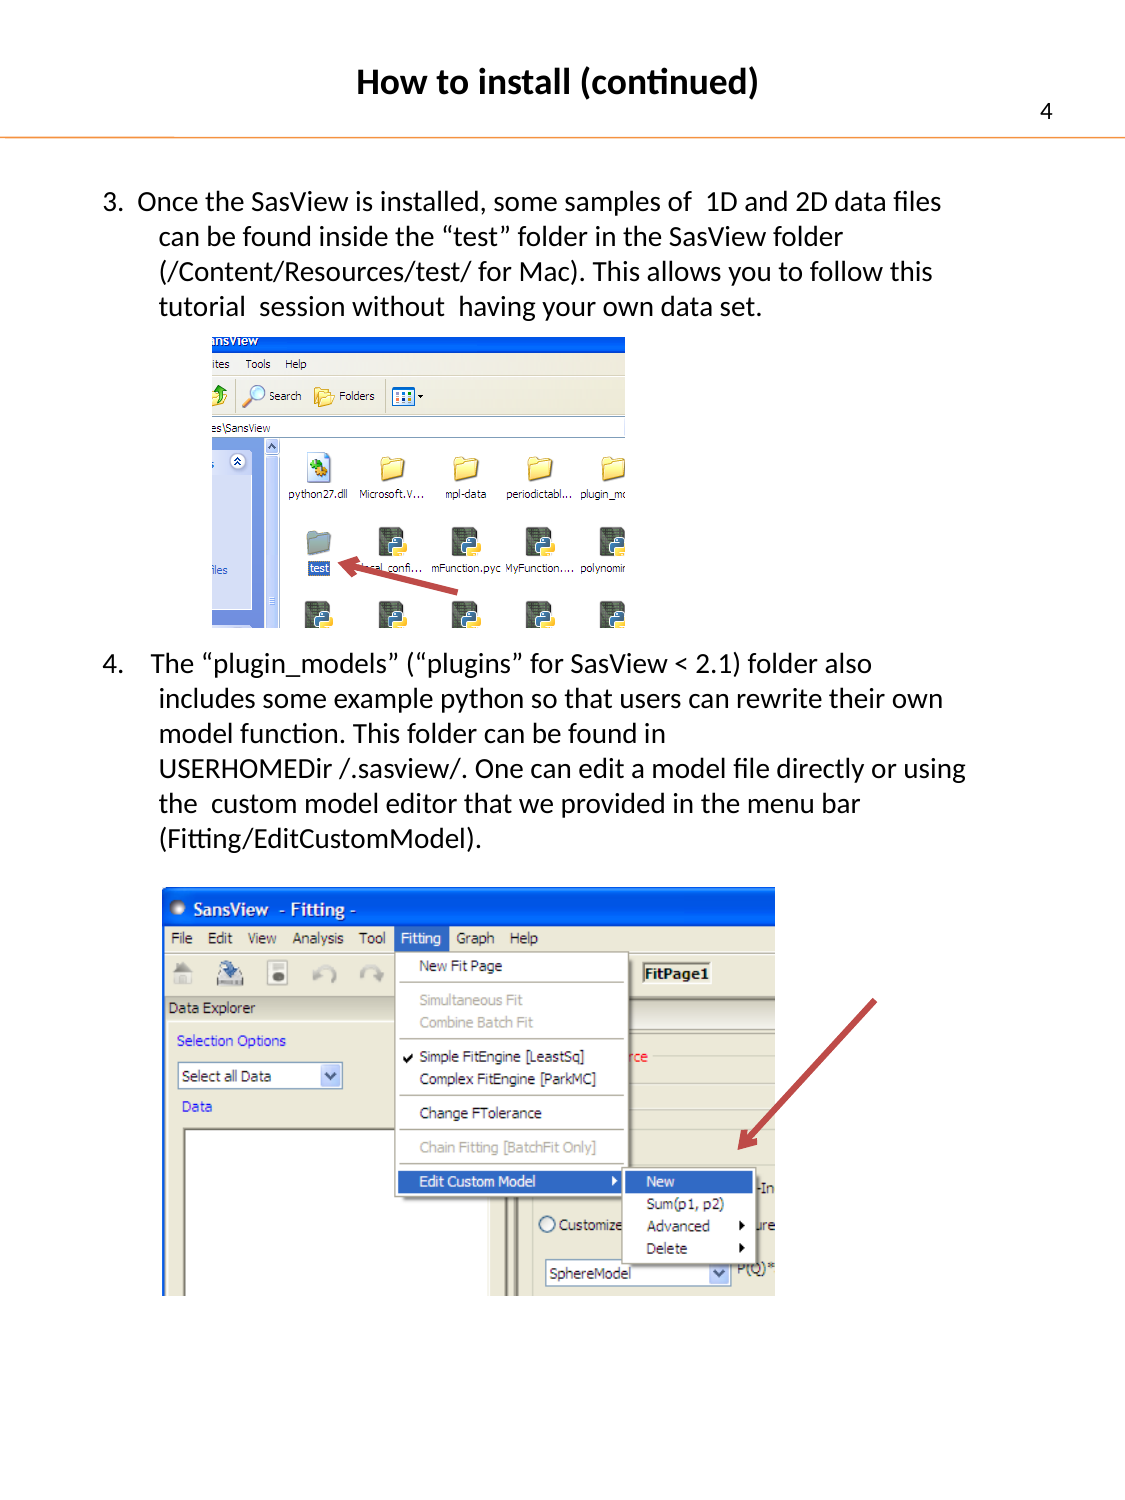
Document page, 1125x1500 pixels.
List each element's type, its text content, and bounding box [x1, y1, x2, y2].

text_box 4. The “plugin_models” (“plugins” for SasView < 2.1) folder also includes some example python so that users can rewrite their own model function. This folder can be found in USERHOMEDir /.sasview/. One can edit a model file directly or using the custom model editor that we provided in the menu bar (Fitting/EditCustomModel). [87, 637, 988, 862]
text_box 4 [1025, 87, 1068, 133]
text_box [337, 562, 458, 593]
picture [212, 337, 626, 628]
text_box How to install (continued) [341, 49, 775, 110]
text_box 3. Once the SasView is installed, some samples of 1D and 2D data files can be found inside the “test” folder in the SasView folder (/Content/Resources/test/ for Mac). This allows you to follow this tutorial session without having your own data set. [87, 174, 988, 330]
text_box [737, 999, 876, 1151]
picture [162, 887, 776, 1296]
